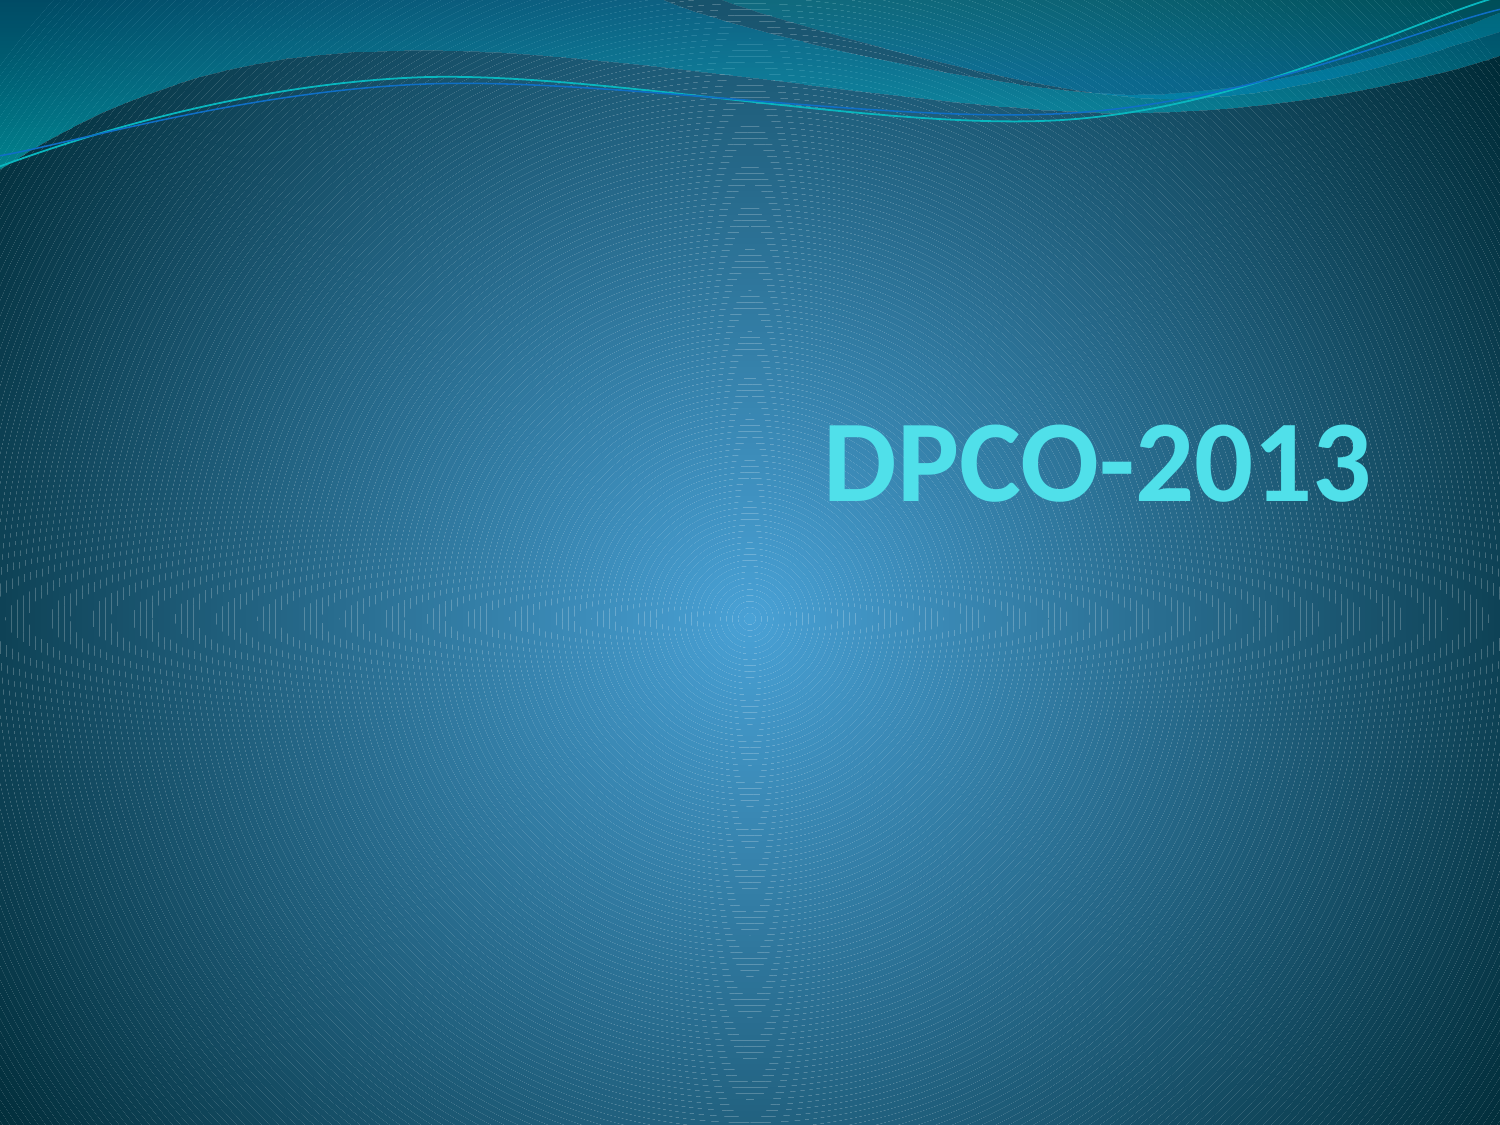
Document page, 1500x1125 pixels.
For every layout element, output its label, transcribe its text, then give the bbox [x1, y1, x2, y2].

title DPCO-2013 [87, 224, 1376, 525]
